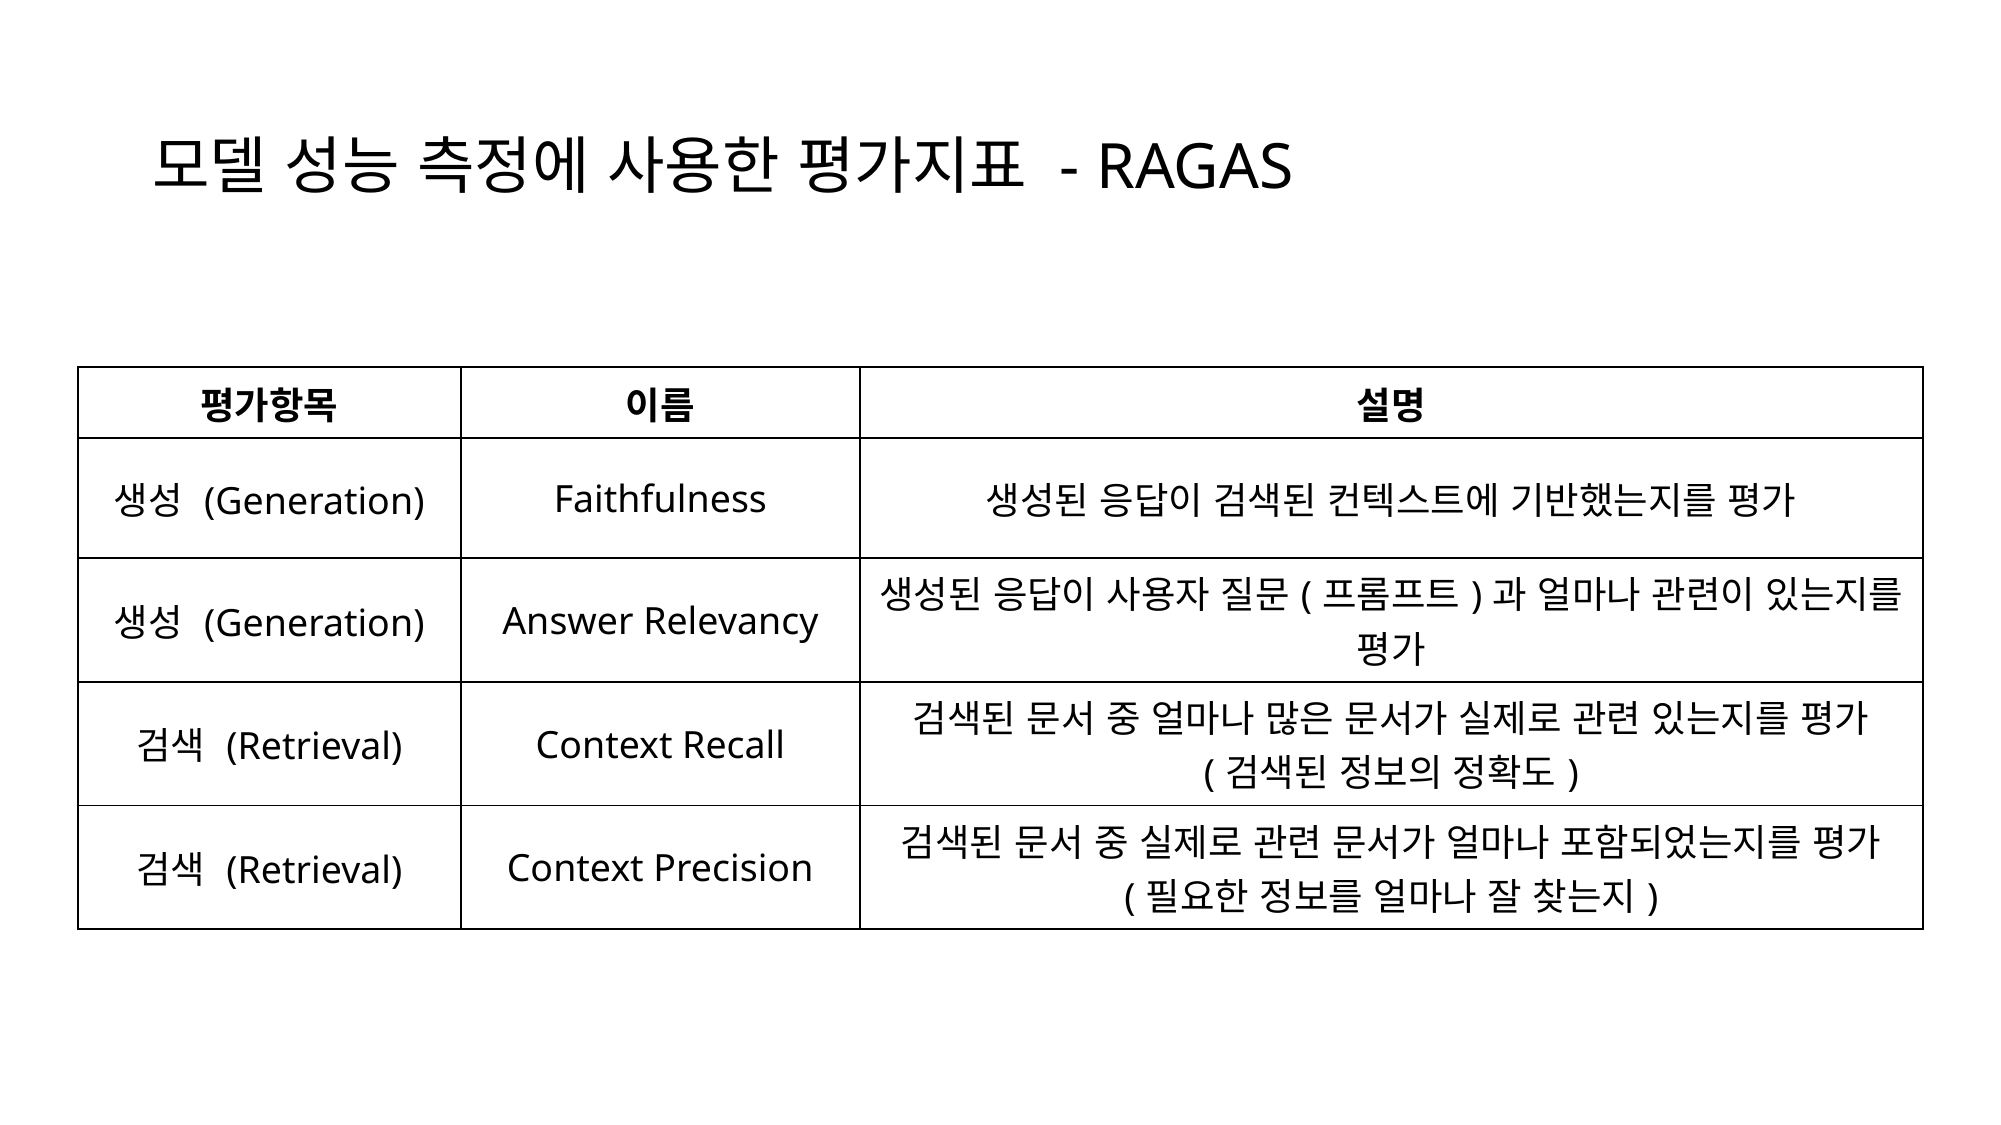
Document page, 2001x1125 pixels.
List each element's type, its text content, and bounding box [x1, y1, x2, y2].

table_cell Context Precision [462, 806, 859, 928]
table_header 설명 [861, 368, 1922, 437]
table_cell 검색 (Retrieval) [79, 683, 460, 805]
table_cell 검색 (Retrieval) [79, 806, 460, 928]
table_cell 검색된 문서 중 실제로 관련 문서가 얼마나 포함되었는지를 평가 (필요한 정보를 얼마나 잘 찾는지) [861, 806, 1922, 928]
table_header 이름 [462, 368, 859, 437]
table_cell 생성된 응답이 사용자 질문(프롬프트)과 얼마나 관련이 있는지를 평가 [861, 559, 1922, 681]
table_cell Context Recall [462, 683, 859, 805]
table_cell 생성 (Generation) [79, 559, 460, 681]
table_cell 생성된 응답이 검색된 컨텍스트에 기반했는지를 평가 [861, 439, 1922, 557]
table_cell Answer Relevancy [462, 559, 859, 681]
table_cell 검색된 문서 중 얼마나 많은 문서가 실제로 관련 있는지를 평가 (검색된 정보의 정확도) [861, 683, 1922, 805]
table_cell Faithfulness [462, 439, 859, 557]
table_header 평가항목 [79, 368, 460, 437]
title 모델 성능 측정에 사용한 평가지표 - RAGAS [137, 59, 1863, 278]
table_cell 생성 (Generation) [79, 439, 460, 557]
